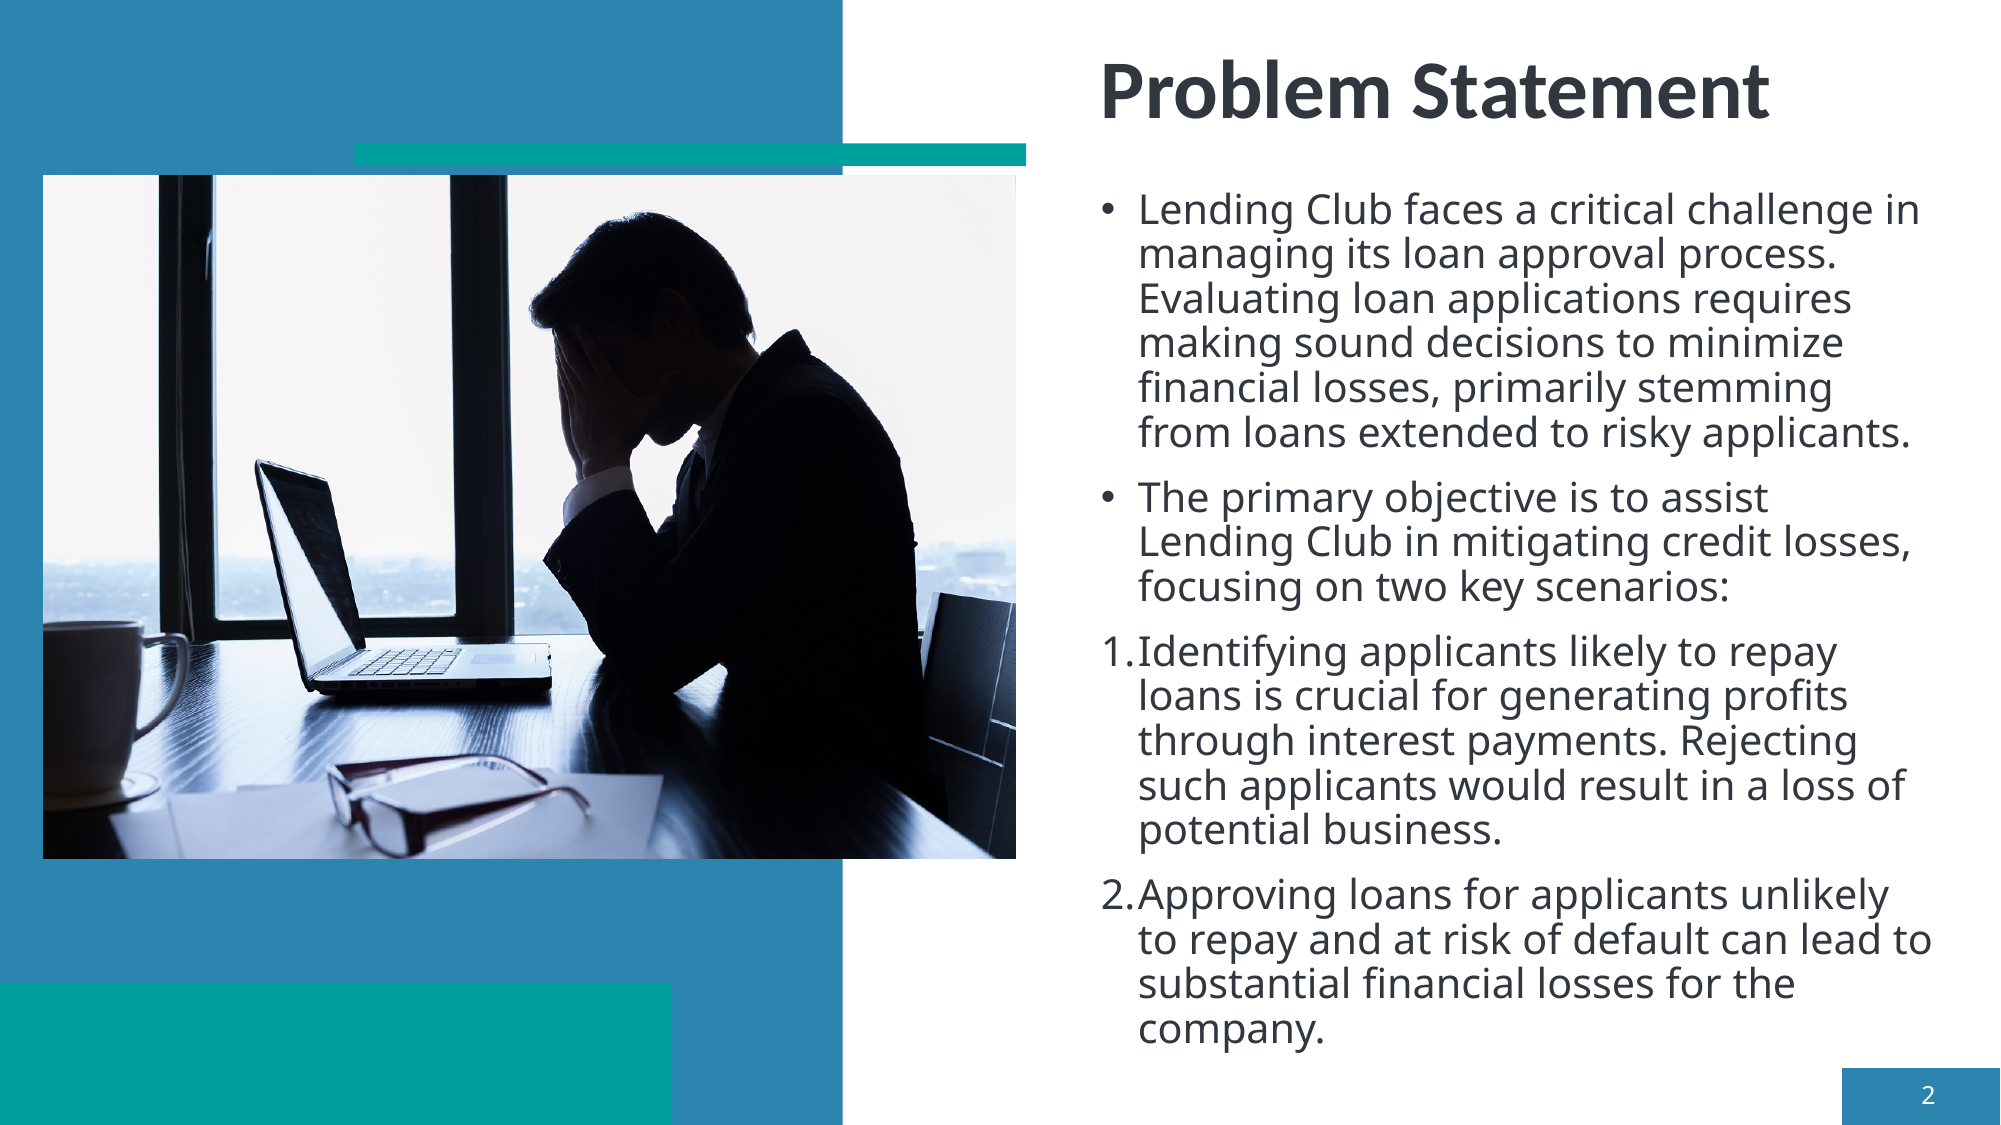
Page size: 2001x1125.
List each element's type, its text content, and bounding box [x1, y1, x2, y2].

picture [43, 175, 1016, 859]
list Lending Club faces a critical challenge in managing its loan approval process. Evaluating loan applications requires making sound decisions to minimize financial losses, primarily stemming from loans extended to risky applicants. The primary objective is to assist Lending Club in mitigating credit losses, focusing on two key scenarios: Identifying applicants likely to repay loans is crucial for generating profits through interest payments. Rejecting such applicants would result in a loss of potential business. Approving loans for applicants unlikely to repay and at risk of default can lead to substantial financial losses for the company. [1085, 181, 1951, 1066]
slide_number 2 [1889, 1079, 1951, 1114]
title Problem Statement [1085, 0, 1951, 145]
